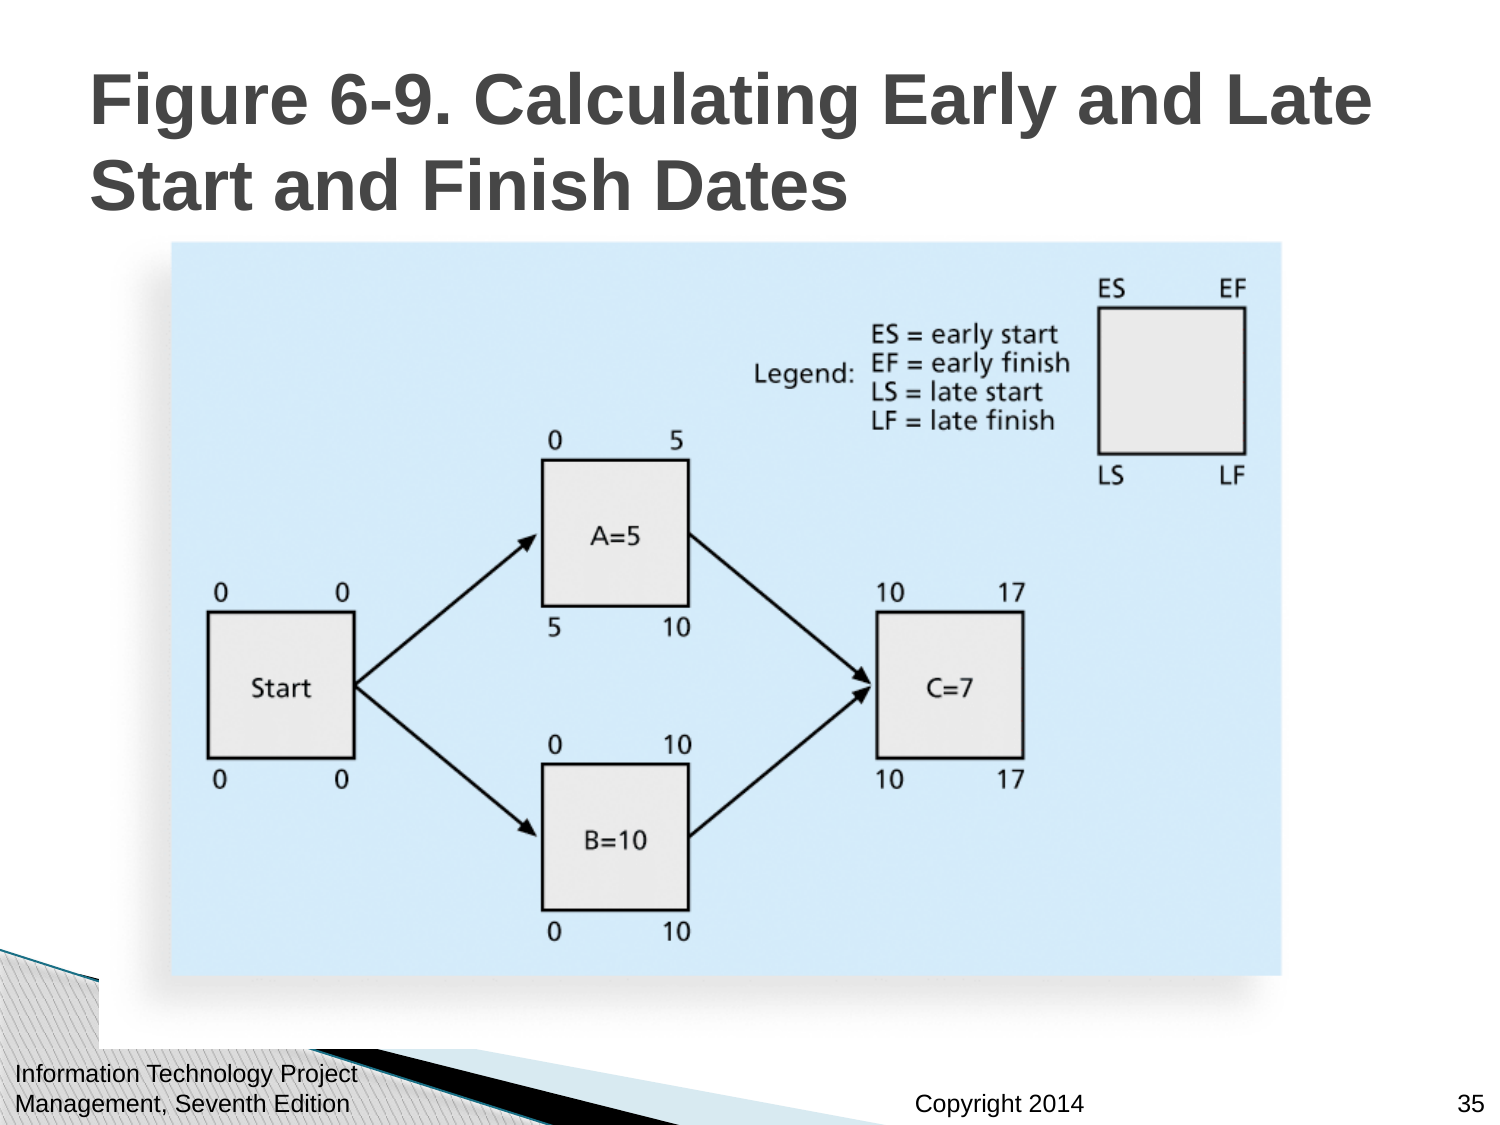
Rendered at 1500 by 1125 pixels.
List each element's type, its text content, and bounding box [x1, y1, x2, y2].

picture [99, 224, 1301, 1049]
slide_number 35 [1408, 1065, 1500, 1125]
title Figure 6-9. Calculating Early and Late Start and Finish Dates [75, 45, 1425, 233]
